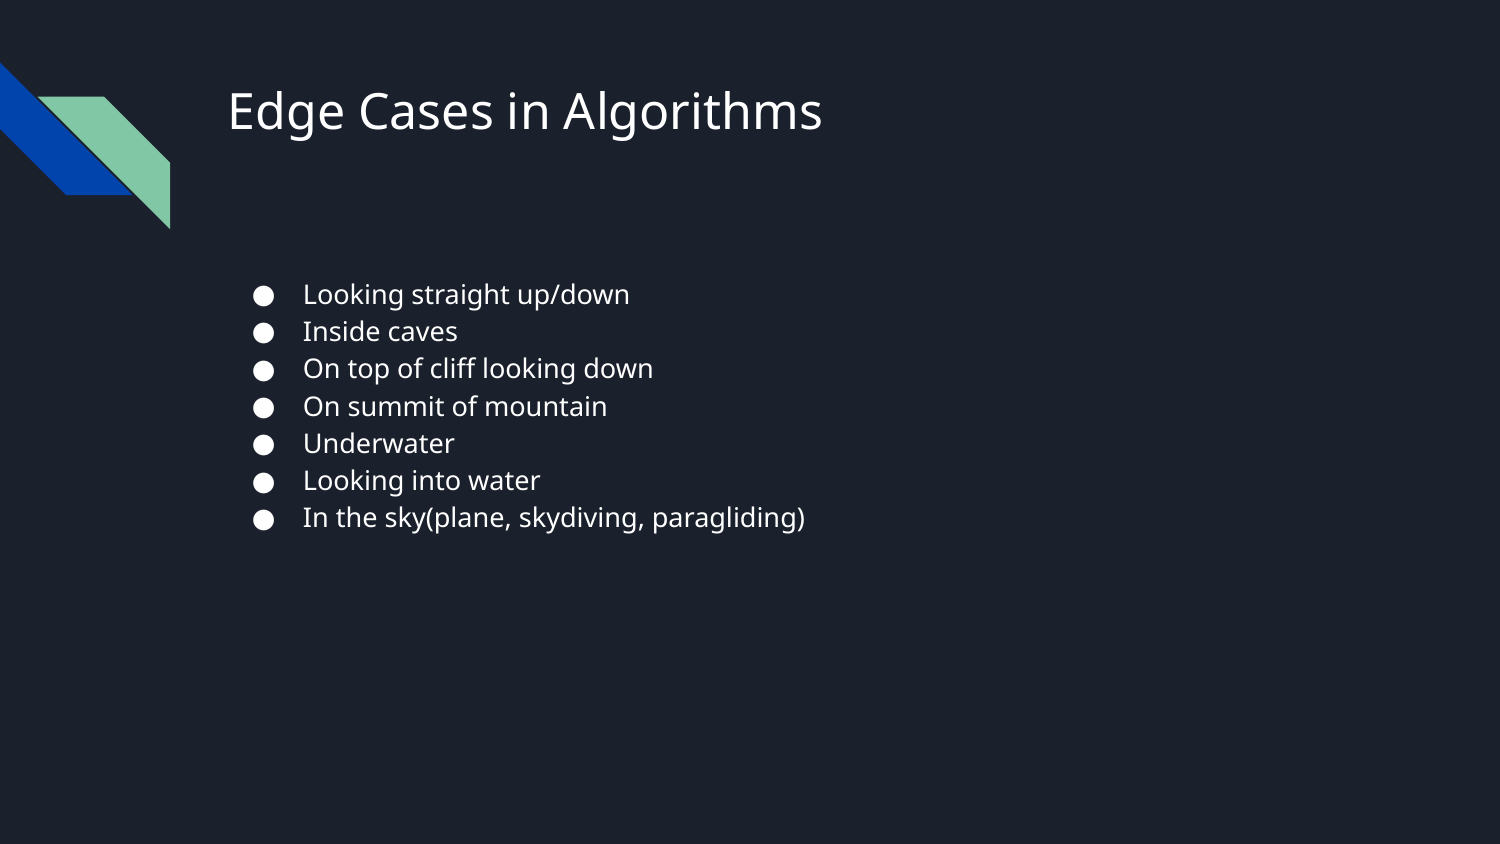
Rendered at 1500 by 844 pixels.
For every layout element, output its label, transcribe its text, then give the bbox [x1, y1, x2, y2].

list Looking straight up/down Inside caves On top of cliff looking down On summit of mountain Underwater Looking into water In the sky(plane, skydiving, paragliding) [212, 257, 1368, 735]
title Edge Cases in Algorithms [212, 64, 1368, 215]
